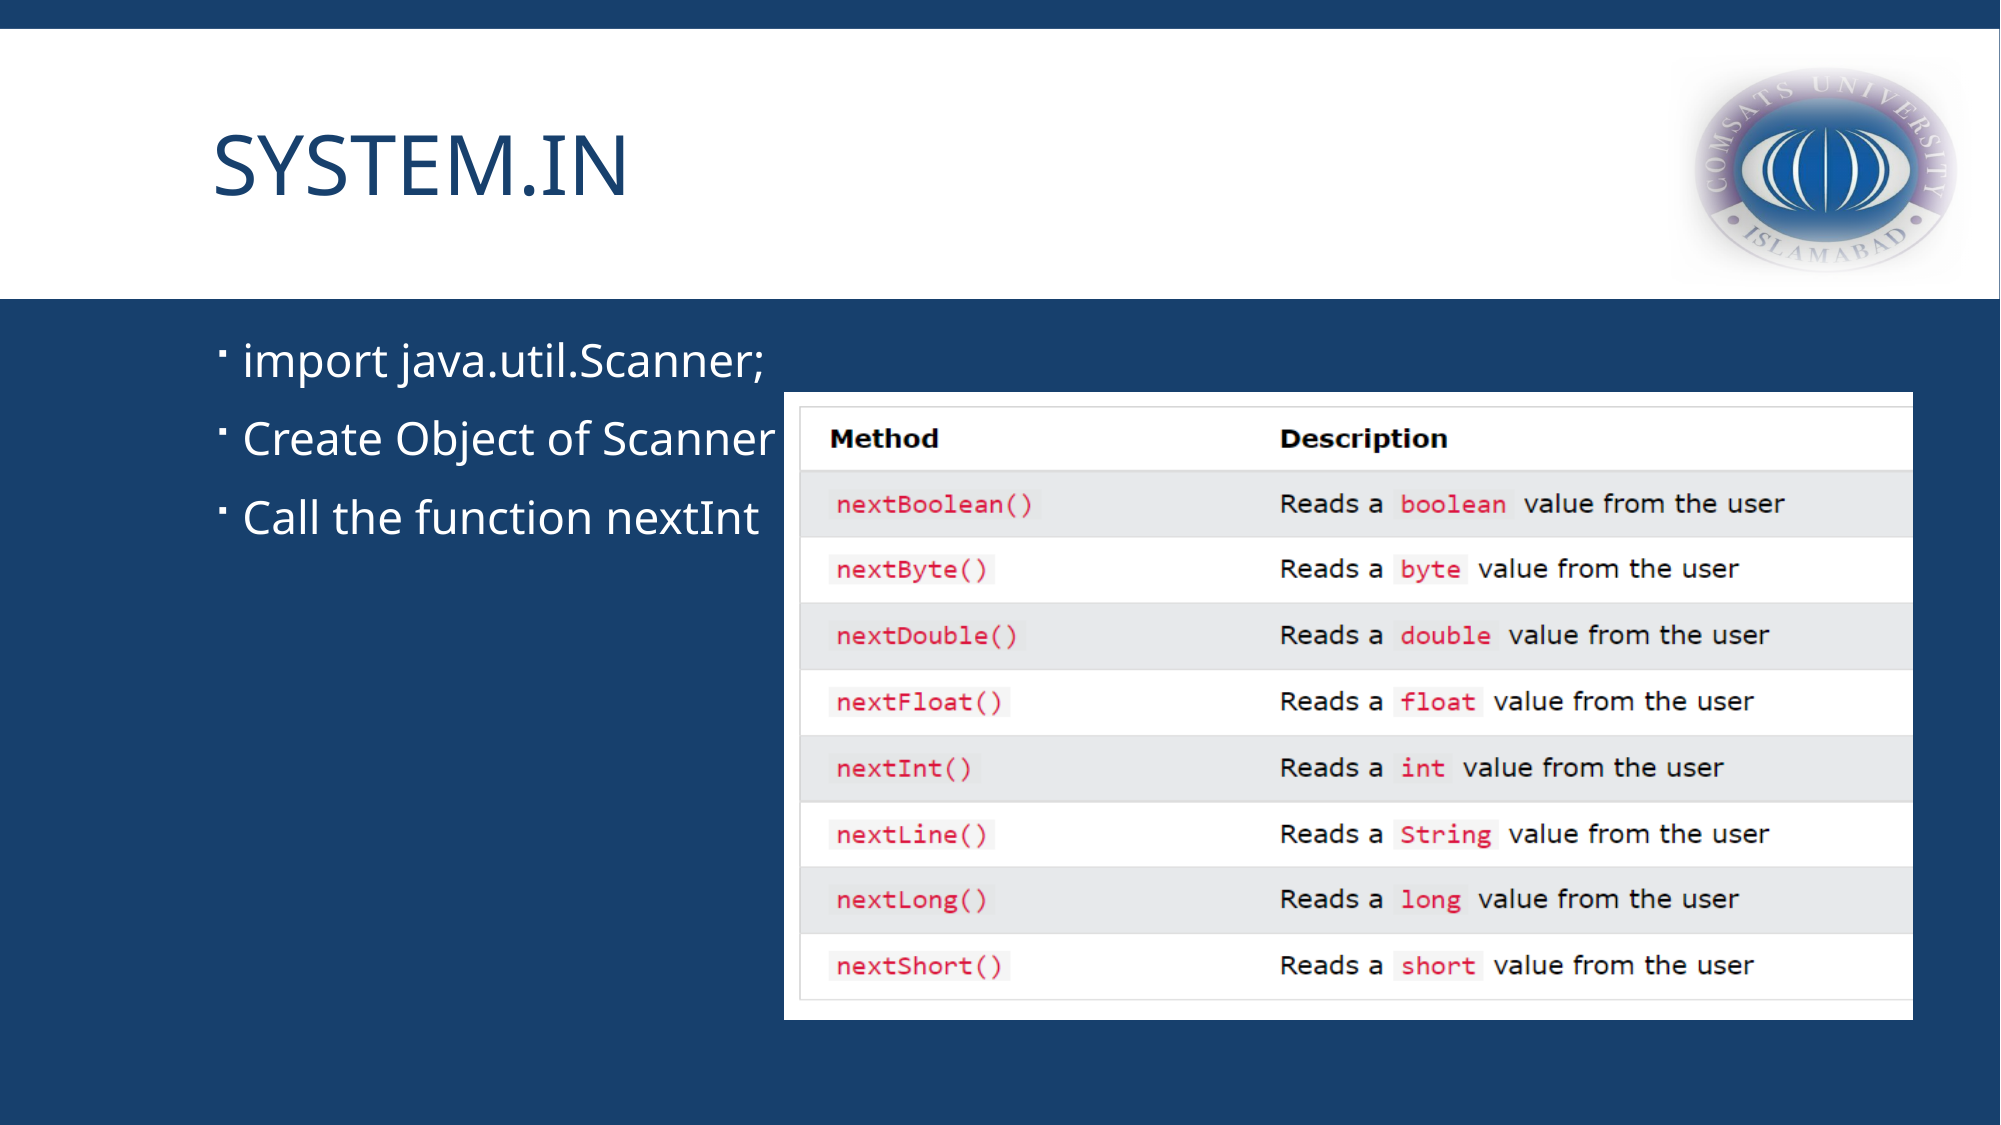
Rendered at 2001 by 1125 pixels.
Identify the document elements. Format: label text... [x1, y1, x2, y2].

picture [1803, 136, 1890, 204]
list import java.util.Scanner; Create Object of Scanner Call the function nextInt [197, 329, 1803, 1020]
picture [784, 392, 1914, 1021]
title System.in [197, 46, 1803, 295]
